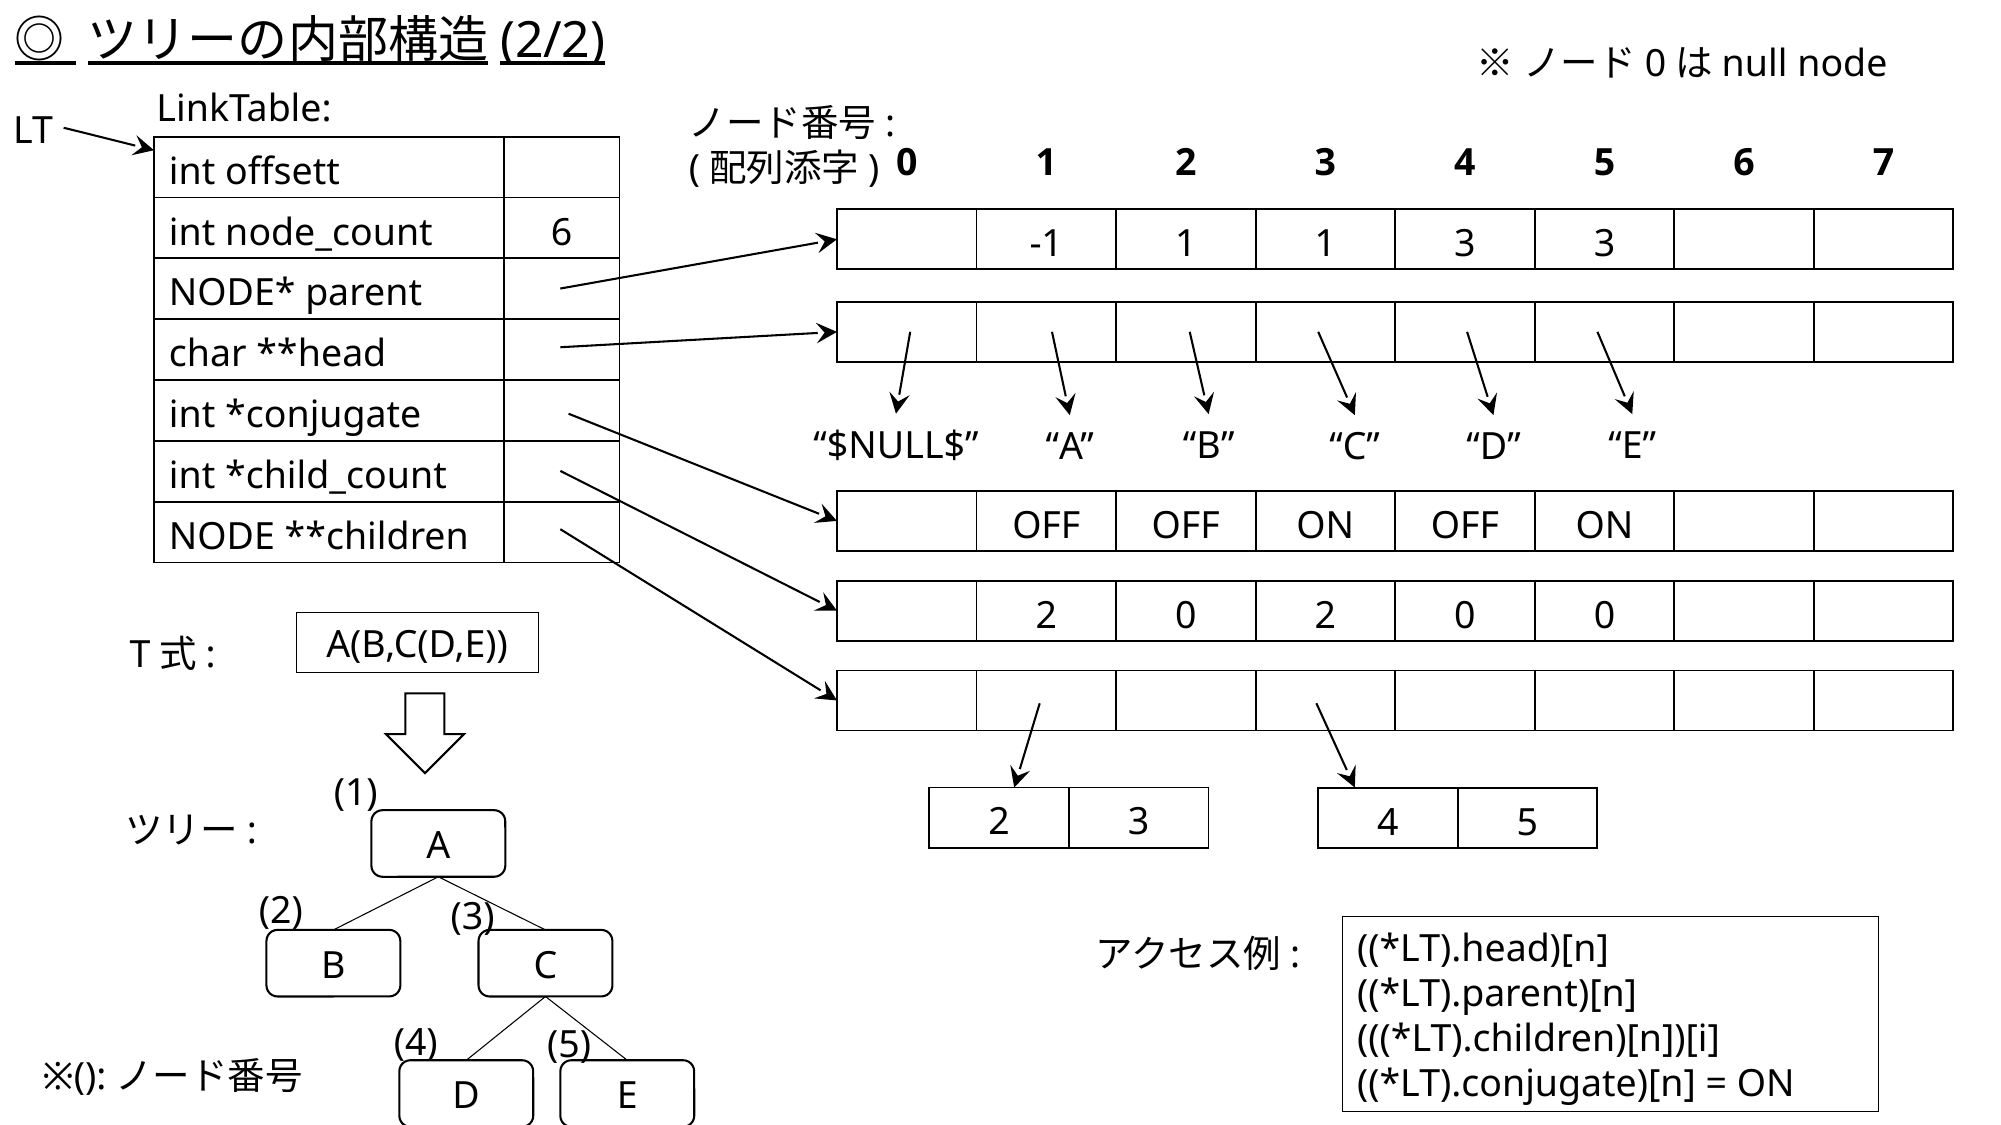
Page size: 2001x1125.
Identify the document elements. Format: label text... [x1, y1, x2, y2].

table_header 3 [1536, 210, 1673, 268]
text_box C [477, 928, 614, 996]
text_box アクセス例: [1052, 922, 1344, 983]
table_header 6 [1674, 128, 1814, 188]
text_box D [398, 1061, 535, 1125]
table_header [1815, 671, 1952, 730]
text_box ※ノード0はnull node [1457, 31, 1908, 92]
table_header OFF [977, 492, 1115, 550]
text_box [1467, 331, 1494, 416]
text_box B [265, 930, 402, 998]
table_header 3 [1396, 210, 1534, 268]
table_header 0 [1536, 582, 1673, 640]
table_header [1815, 492, 1952, 550]
table_cell [505, 381, 619, 440]
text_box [63, 127, 154, 151]
table_header [1536, 671, 1673, 730]
table_header 1 [977, 128, 1116, 188]
table_header 3 [1070, 788, 1208, 847]
table_header [1815, 210, 1952, 268]
text_box A(B,C(D,E)) [296, 612, 539, 673]
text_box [560, 239, 838, 289]
text_box ※():ノード番号 [0, 1044, 398, 1105]
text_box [1189, 331, 1209, 415]
table_header 3 [1256, 128, 1395, 188]
text_box “A” [1018, 415, 1121, 475]
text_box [1052, 331, 1070, 416]
text_box LT [0, 99, 127, 159]
table_header [1675, 582, 1813, 640]
text_box (1) [288, 760, 423, 821]
table_cell int *child_count [155, 442, 503, 501]
table_header [505, 138, 619, 197]
table_header int offsett [155, 138, 503, 197]
table_header [1257, 671, 1394, 730]
table_header [838, 210, 976, 268]
text_box A [370, 809, 507, 876]
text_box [333, 876, 438, 930]
table_header 4 [1395, 128, 1535, 188]
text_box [1597, 331, 1633, 415]
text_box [560, 470, 838, 529]
text_box “B” [1157, 414, 1260, 474]
table_header [1675, 210, 1813, 268]
table_header 1 [1117, 210, 1255, 268]
text_box LinkTable: [141, 76, 347, 136]
table_header [1117, 303, 1255, 361]
table_header 0 [1117, 582, 1255, 640]
table_header 2 [977, 582, 1115, 640]
table_header [838, 582, 976, 640]
text_box [383, 692, 467, 775]
table_header ON [1536, 492, 1673, 550]
table_header 5 [1535, 128, 1674, 188]
table_header 0 [1396, 582, 1534, 640]
table_header [977, 303, 1115, 361]
table_cell int *conjugate [155, 381, 503, 440]
table_cell 6 [505, 198, 619, 257]
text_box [438, 876, 546, 930]
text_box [466, 996, 545, 1061]
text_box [560, 331, 838, 348]
text_box ツリー: [97, 798, 286, 859]
table_cell [505, 320, 619, 379]
table_header [1675, 671, 1813, 730]
table_cell NODE* parent [155, 259, 503, 318]
text_box “D” [1442, 415, 1545, 475]
table_header [1396, 671, 1534, 730]
text_box (2) [214, 878, 348, 939]
table_header 5 [1459, 789, 1596, 847]
table_header [1675, 303, 1813, 361]
table_header 4 [1319, 789, 1457, 847]
table_header 7 [1814, 128, 1953, 188]
text_box ノード番号: (配列添字) [673, 91, 911, 196]
text_box “E” [1581, 414, 1684, 474]
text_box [1014, 703, 1040, 788]
table_cell char **head [155, 320, 503, 379]
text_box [545, 996, 628, 1061]
table_header [977, 671, 1115, 730]
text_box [568, 413, 838, 470]
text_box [896, 331, 911, 414]
table_header 2 [930, 788, 1068, 847]
text_box ((*LT).head)[n] ((*LT).parent)[n] (((*LT).children)[n])[i] ((*LT).conjugate)[n] = ON [1342, 916, 1879, 1112]
text_box “$NULL$” [838, 413, 1015, 474]
table_header -1 [977, 210, 1115, 268]
table_cell int node_count [155, 198, 503, 257]
table_cell [505, 503, 560, 562]
text_box E [559, 1059, 696, 1125]
table_header 2 [1257, 582, 1394, 640]
table_header [1815, 303, 1952, 361]
text_box (5) [502, 1012, 636, 1072]
table_header OFF [1117, 492, 1255, 550]
text_box (3) [405, 930, 540, 945]
table_cell NODE **children [155, 503, 503, 562]
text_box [1318, 331, 1355, 416]
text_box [1316, 703, 1355, 788]
table_header [1675, 492, 1813, 550]
table_header [838, 671, 976, 730]
table_cell [505, 259, 619, 318]
table_header 1 [1257, 210, 1394, 268]
table_header [838, 492, 976, 550]
table_header [1536, 303, 1673, 361]
table_header 0 [911, 128, 977, 188]
table_header [1815, 582, 1952, 640]
text_box (4) [348, 1010, 483, 1071]
table_header ON [1257, 492, 1394, 550]
table_header [838, 303, 976, 361]
text_box T式: [78, 622, 267, 683]
table_header OFF [1396, 492, 1534, 550]
text_box “C” [1303, 415, 1406, 475]
table_header [1257, 303, 1394, 361]
table_header [1117, 671, 1255, 730]
table_header 2 [1116, 128, 1256, 188]
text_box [560, 529, 838, 701]
table_header [1396, 303, 1534, 361]
table_cell [505, 442, 568, 501]
text_box ◎ ツリーの内部構造(2/2) [0, 0, 1037, 75]
